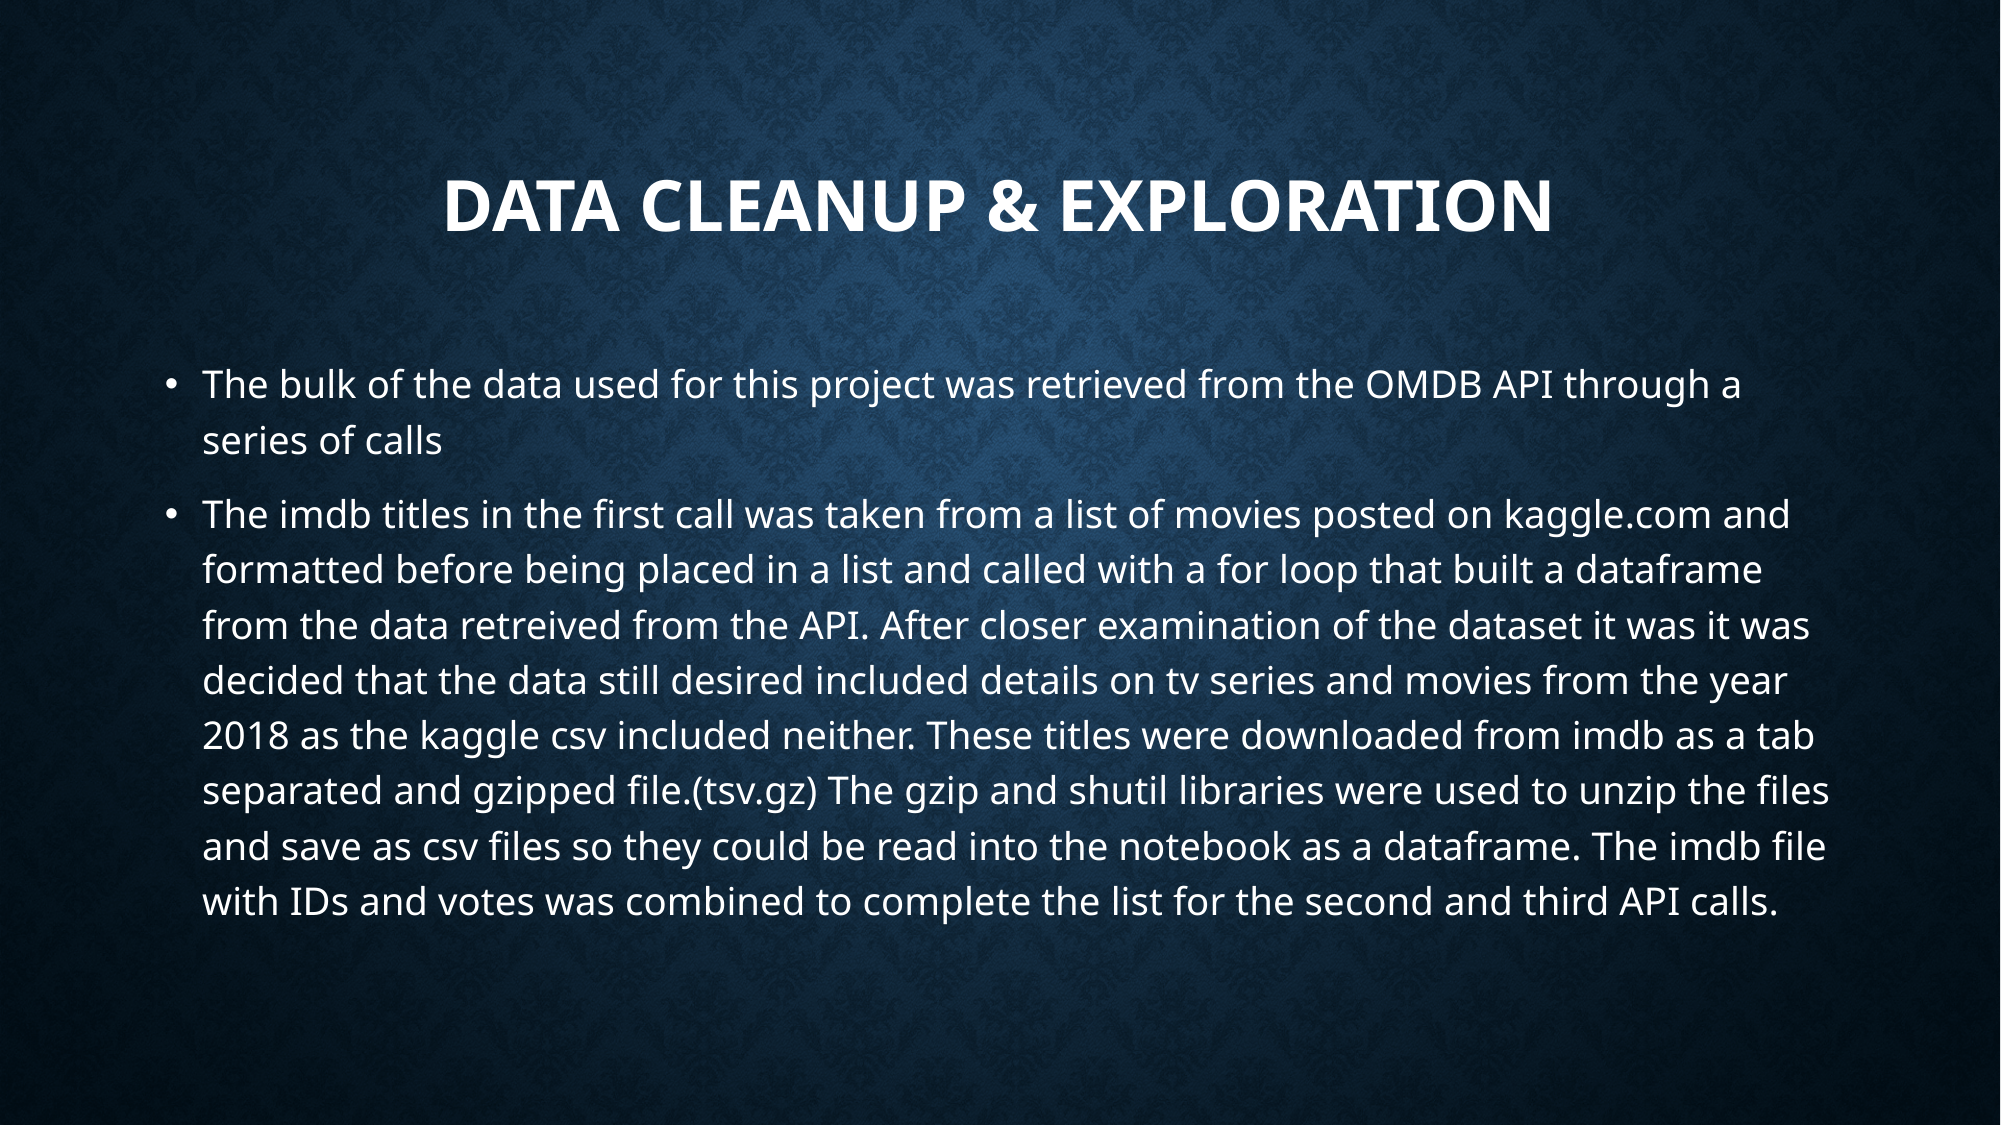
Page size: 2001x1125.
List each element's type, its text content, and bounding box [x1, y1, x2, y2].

title Data Cleanup & Exploration [149, 99, 1849, 318]
list The bulk of the data used for this project was retrieved from the OMDB API through a series of calls The imdb titles in the first call was taken from a list of movies posted on kaggle.com and formatted before being placed in a list and called with a for loop that built a dataframe from the data retreived from the API. After closer examination of the dataset it was it was decided that the data still desired included details on tv series and movies from the year 2018 as the kaggle csv included neither. These titles were downloaded from imdb as a tab separated and gzipped file.(tsv.gz) The gzip and shutil libraries were used to unzip the files and save as csv files so they could be read into the notebook as a dataframe. The imdb file with IDs and votes was combined to complete the list for the second and third API calls. [149, 343, 1849, 950]
